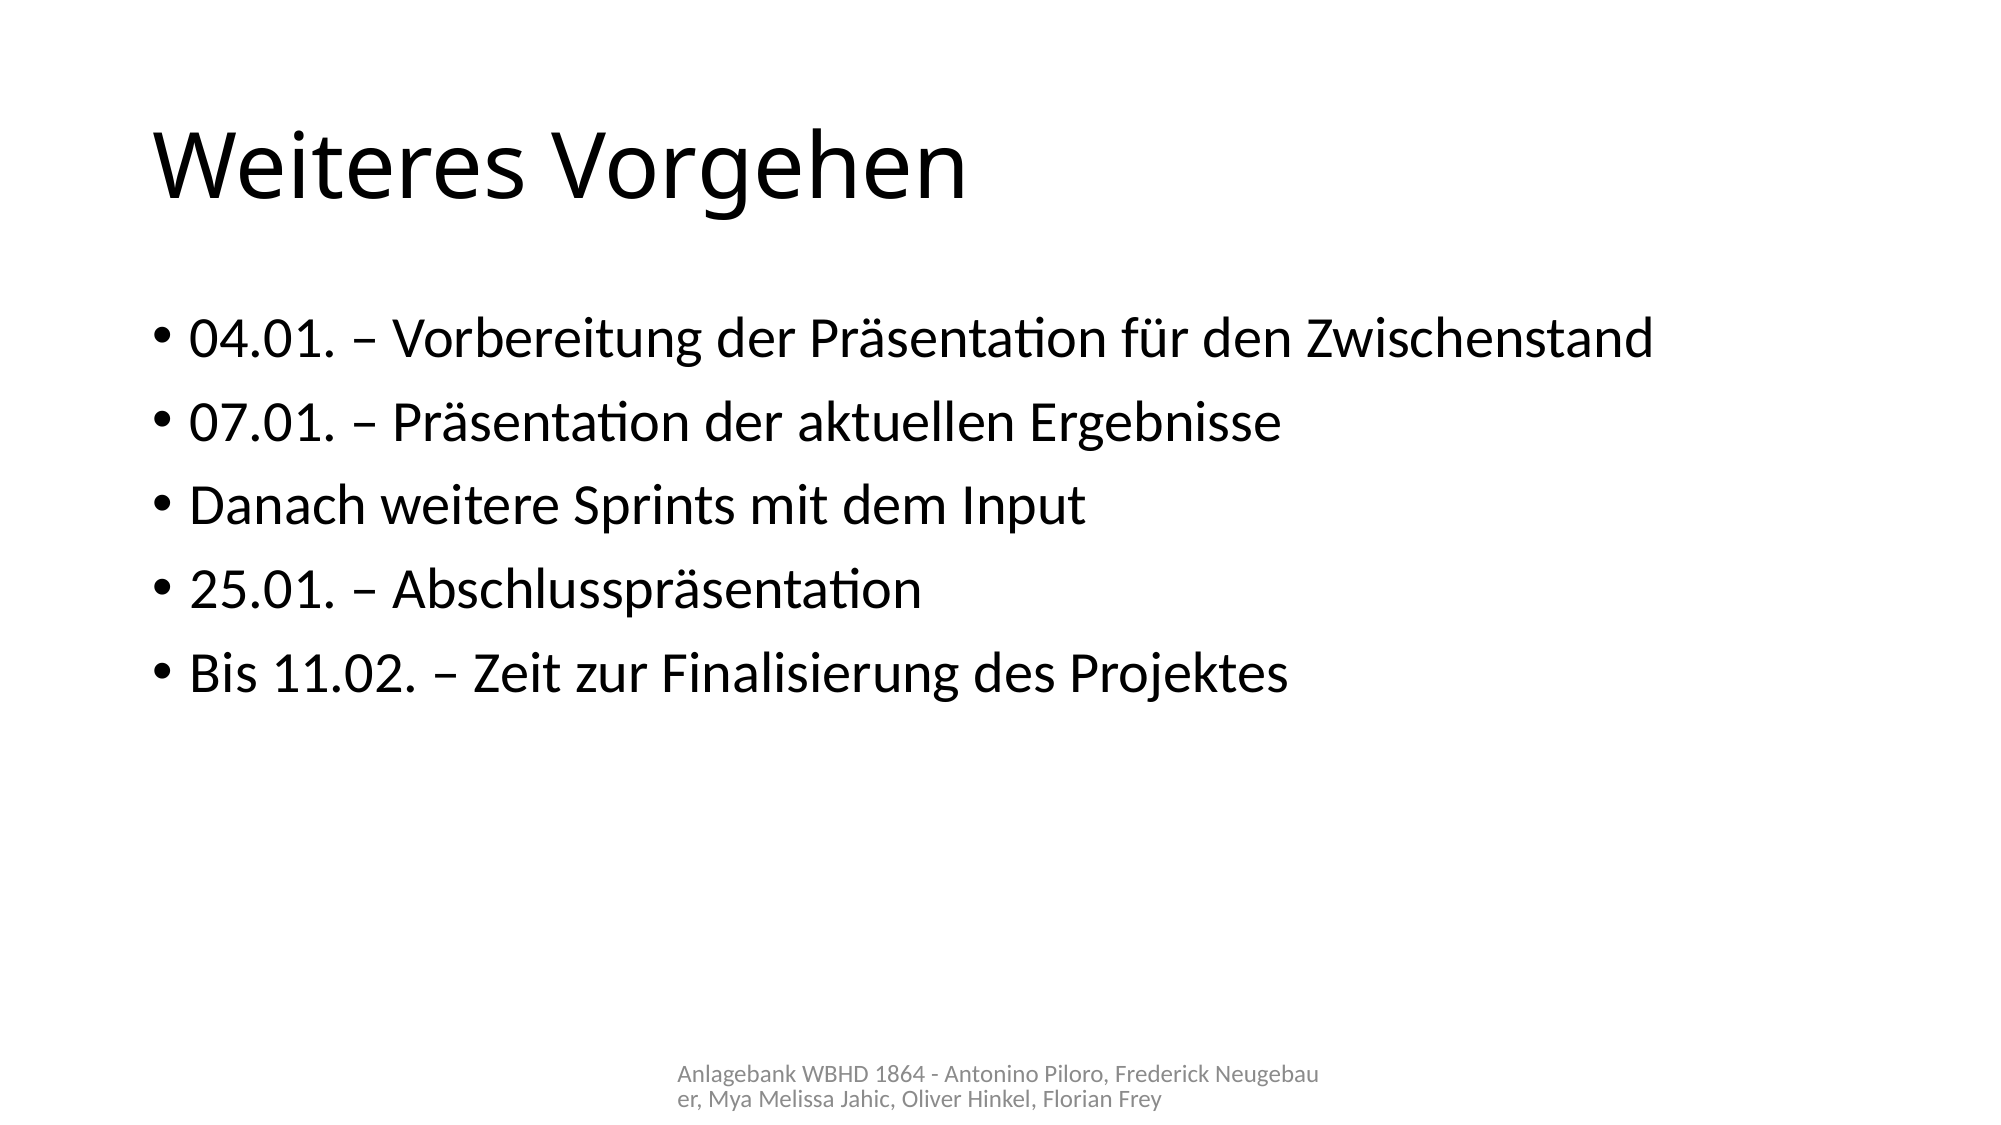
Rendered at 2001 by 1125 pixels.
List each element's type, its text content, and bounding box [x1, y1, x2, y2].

list 04.01. – Vorbereitung der Präsentation für den Zwischenstand 07.01. – Präsentation der aktuellen Ergebnisse Danach weitere Sprints mit dem Input 25.01. – Abschlusspräsentation Bis 11.02. – Zeit zur Finalisierung des Projektes [137, 299, 1863, 1014]
footer Anlagebank WBHD 1864 - Antonino Piloro, Frederick Neugebauer, Mya Melissa Jahic, Oliver Hinkel, Florian Frey [662, 1042, 1338, 1103]
title Weiteres Vorgehen [137, 59, 1863, 278]
